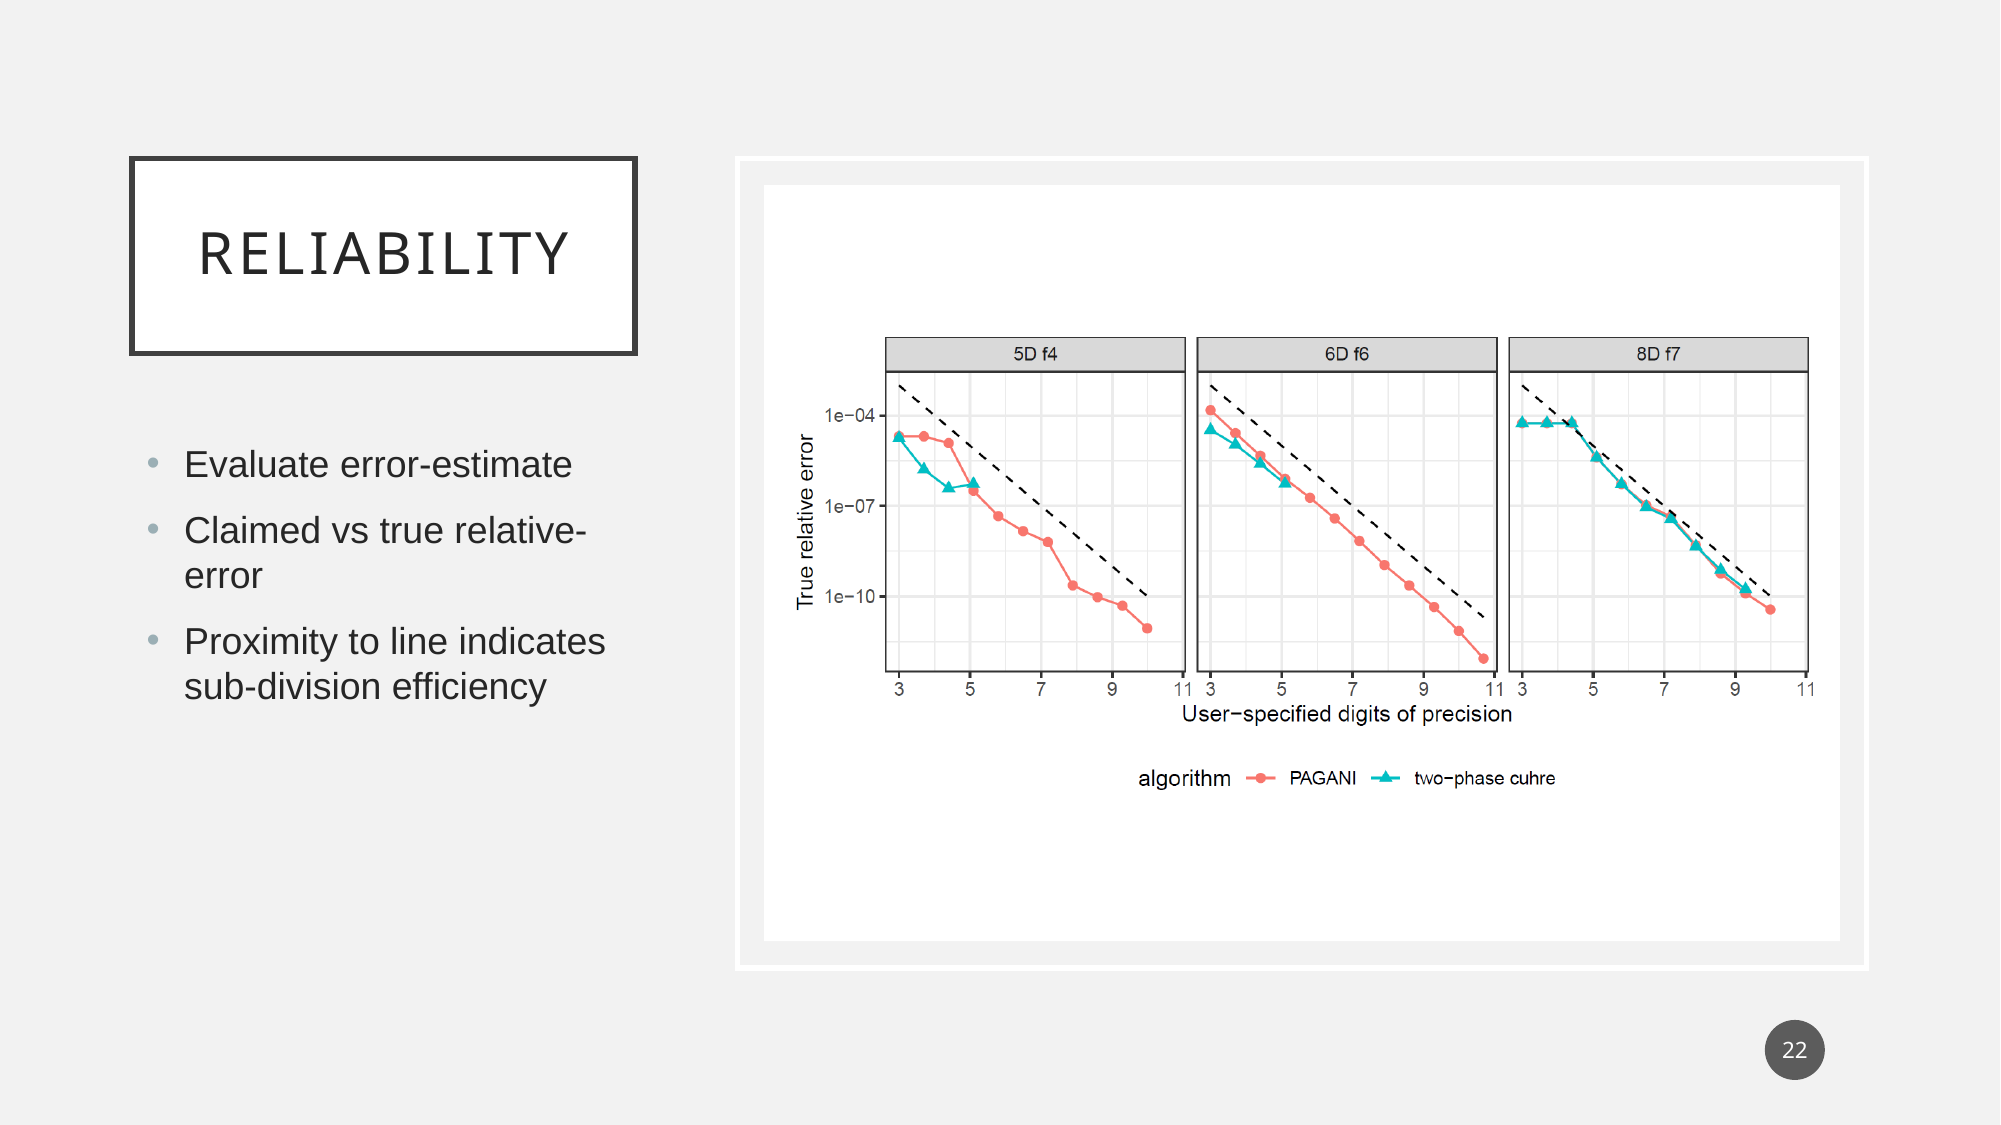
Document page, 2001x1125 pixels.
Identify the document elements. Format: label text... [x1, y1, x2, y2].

title RELIABILITY [129, 156, 638, 356]
slide_number 22 [1764, 1019, 1825, 1080]
list Evaluate error-estimate Claimed vs true relative-error Proximity to line indicates sub-division efficiency [131, 432, 635, 968]
text_box [736, 157, 1868, 969]
picture [791, 337, 1813, 790]
text_box [763, 184, 1841, 942]
